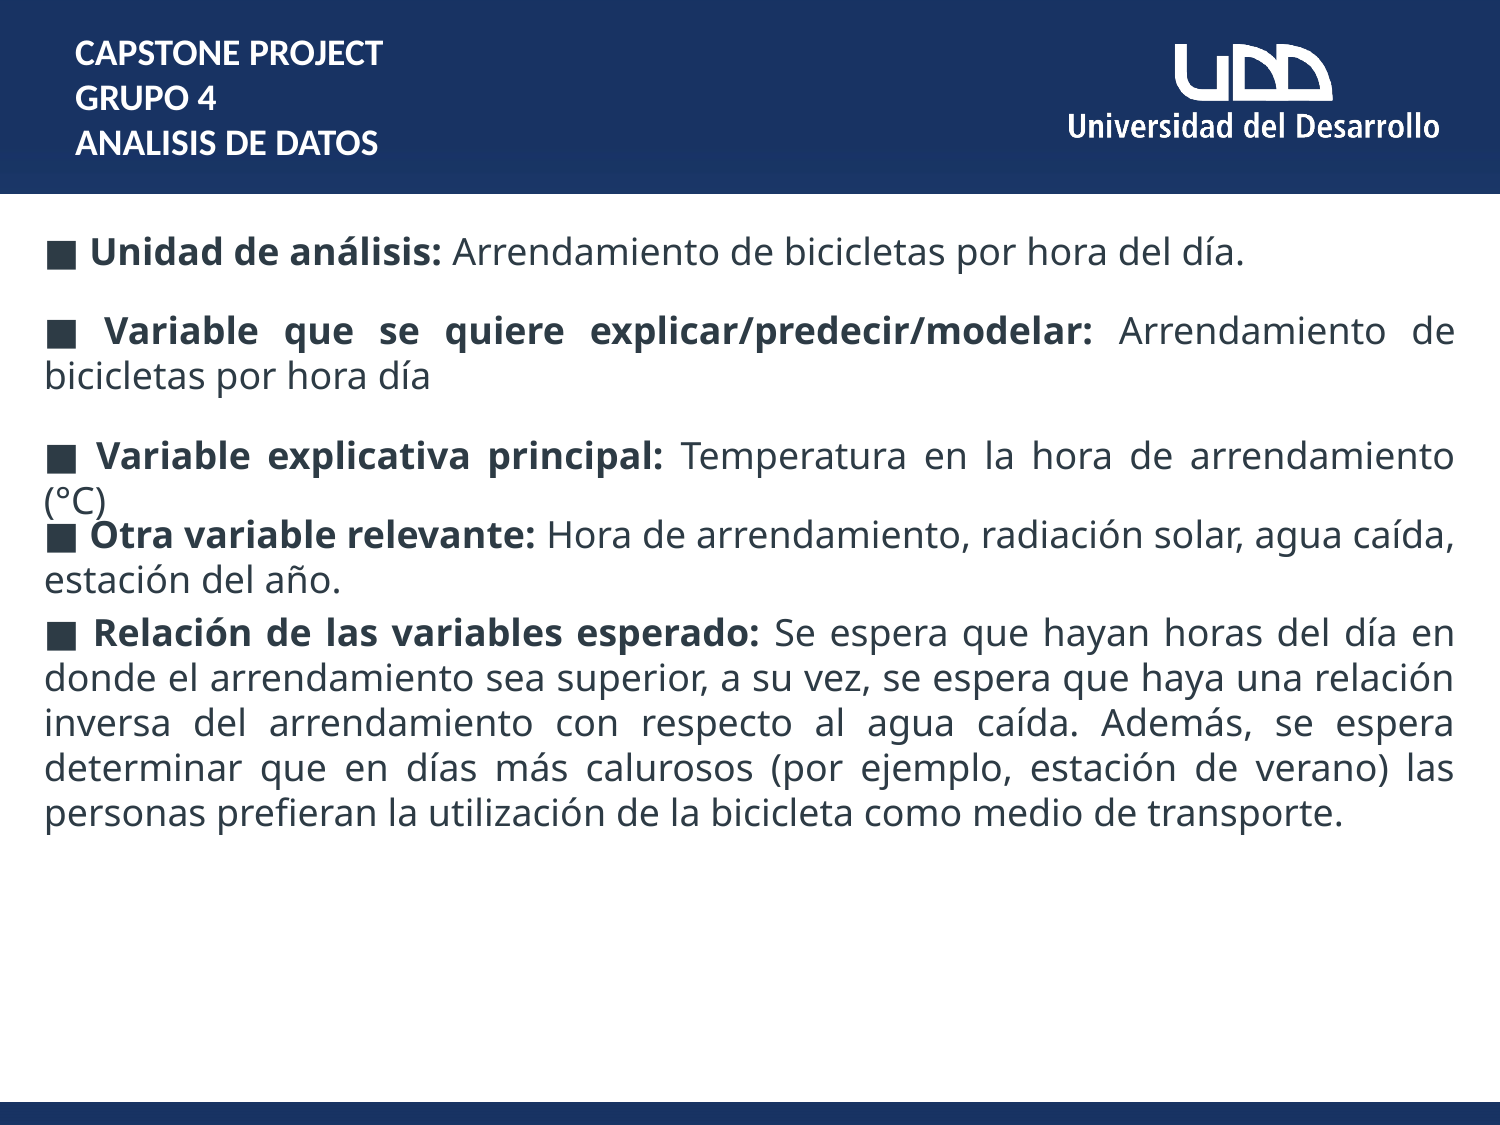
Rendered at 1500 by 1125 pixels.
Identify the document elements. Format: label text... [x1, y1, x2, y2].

picture [0, 1102, 1500, 1125]
text_box CAPSTONE PROJECT GRUPO 4 ANALISIS DE DATOS [60, 20, 1030, 170]
picture [0, 0, 1500, 194]
text_box ■ Variable explicativa principal: Temperatura en la hora de arrendamiento (°C) [29, 424, 1471, 504]
text_box ■ Variable que se quiere explicar/predecir/modelar: Arrendamiento de bicicletas por hora día [29, 299, 1471, 405]
text_box ■ Unidad de análisis: Arrendamiento de bicicletas por hora del día. [29, 220, 1471, 281]
text_box ■ Otra variable relevante: Hora de arrendamiento, radiación solar, agua caída, estación del año. [29, 504, 1471, 602]
text_box ■ Relación de las variables esperado: Se espera que hayan horas del día en donde el arrendamiento sea superior, a su vez, se espera que haya una relación inversa del arrendamiento con respecto al agua caída. Además, se espera determinar que en días más calurosos (por ejemplo, estación de verano) las personas prefieran la utilización de la bicicleta como medio de transporte. [29, 602, 1471, 842]
